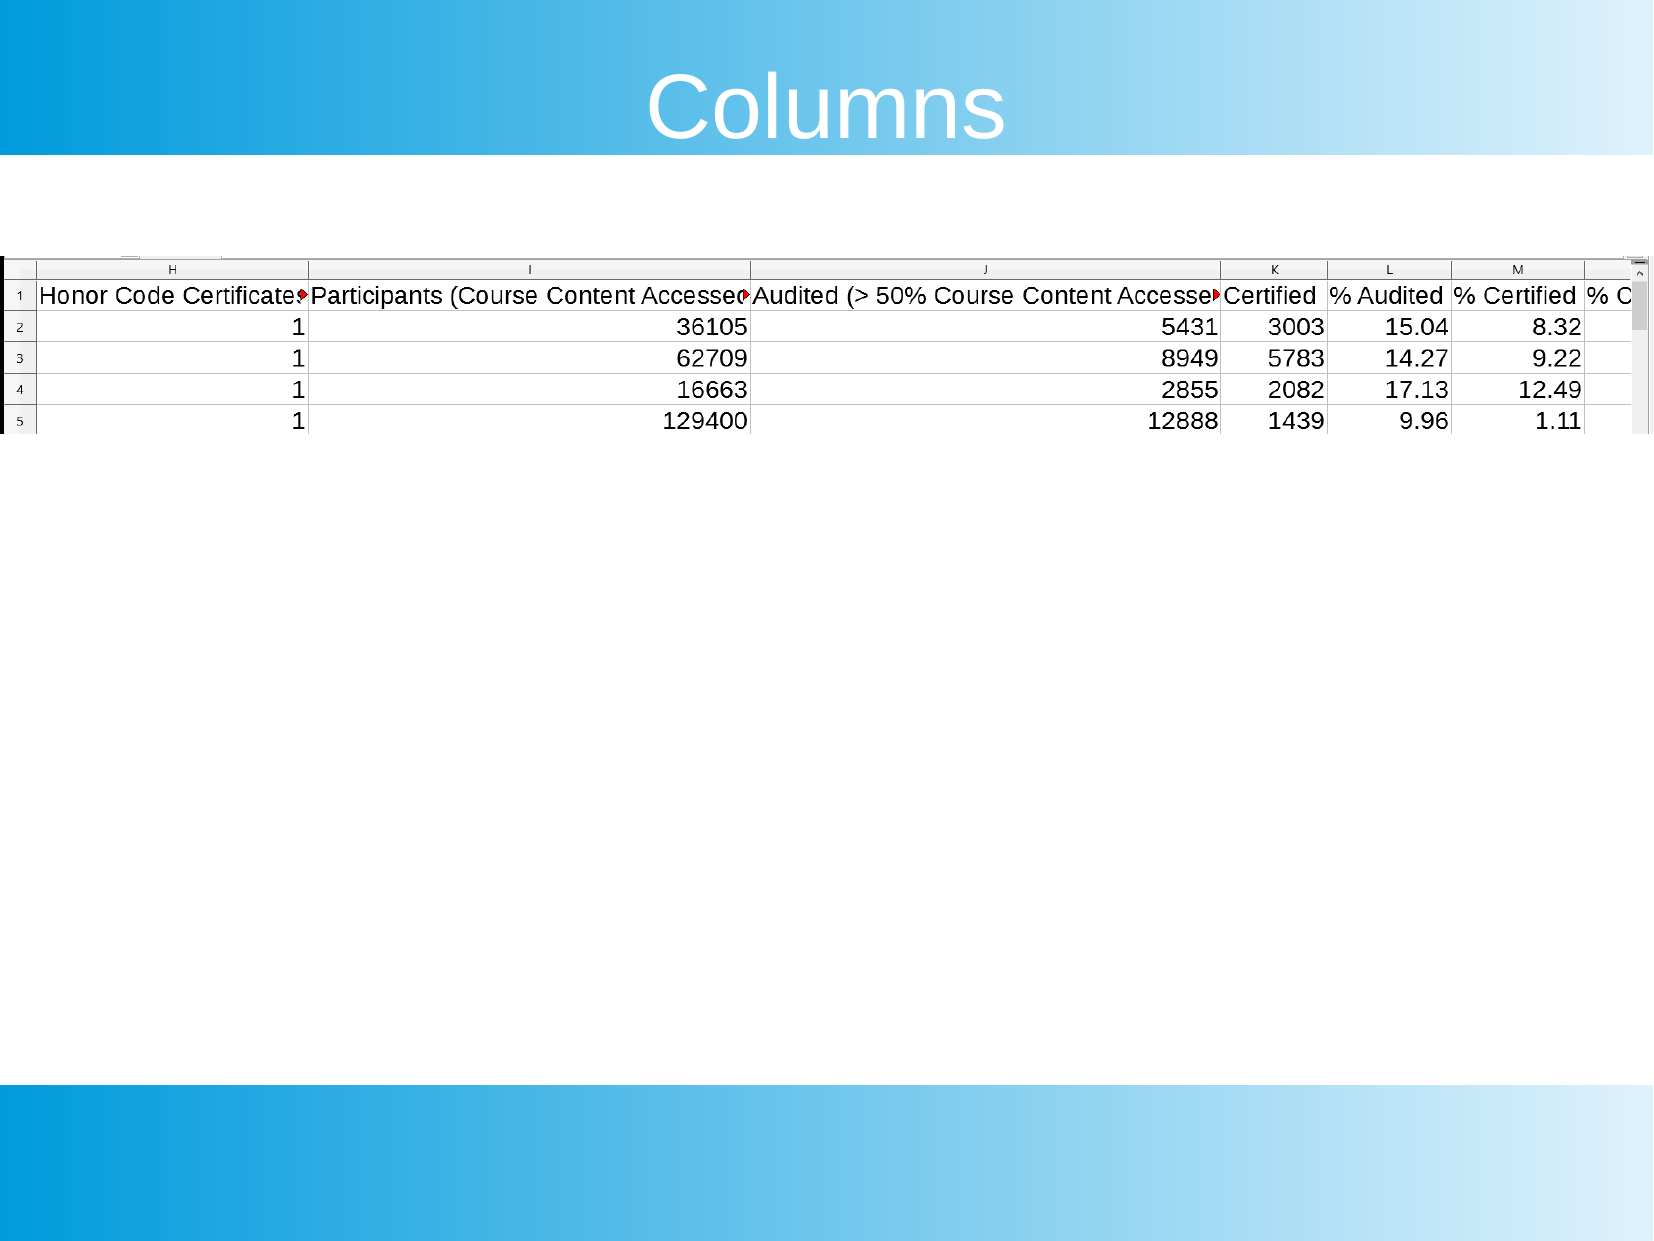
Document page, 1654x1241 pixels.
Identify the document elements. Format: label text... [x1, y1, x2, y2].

text_box Columns [82, 49, 1571, 154]
picture [0, 255, 1654, 434]
